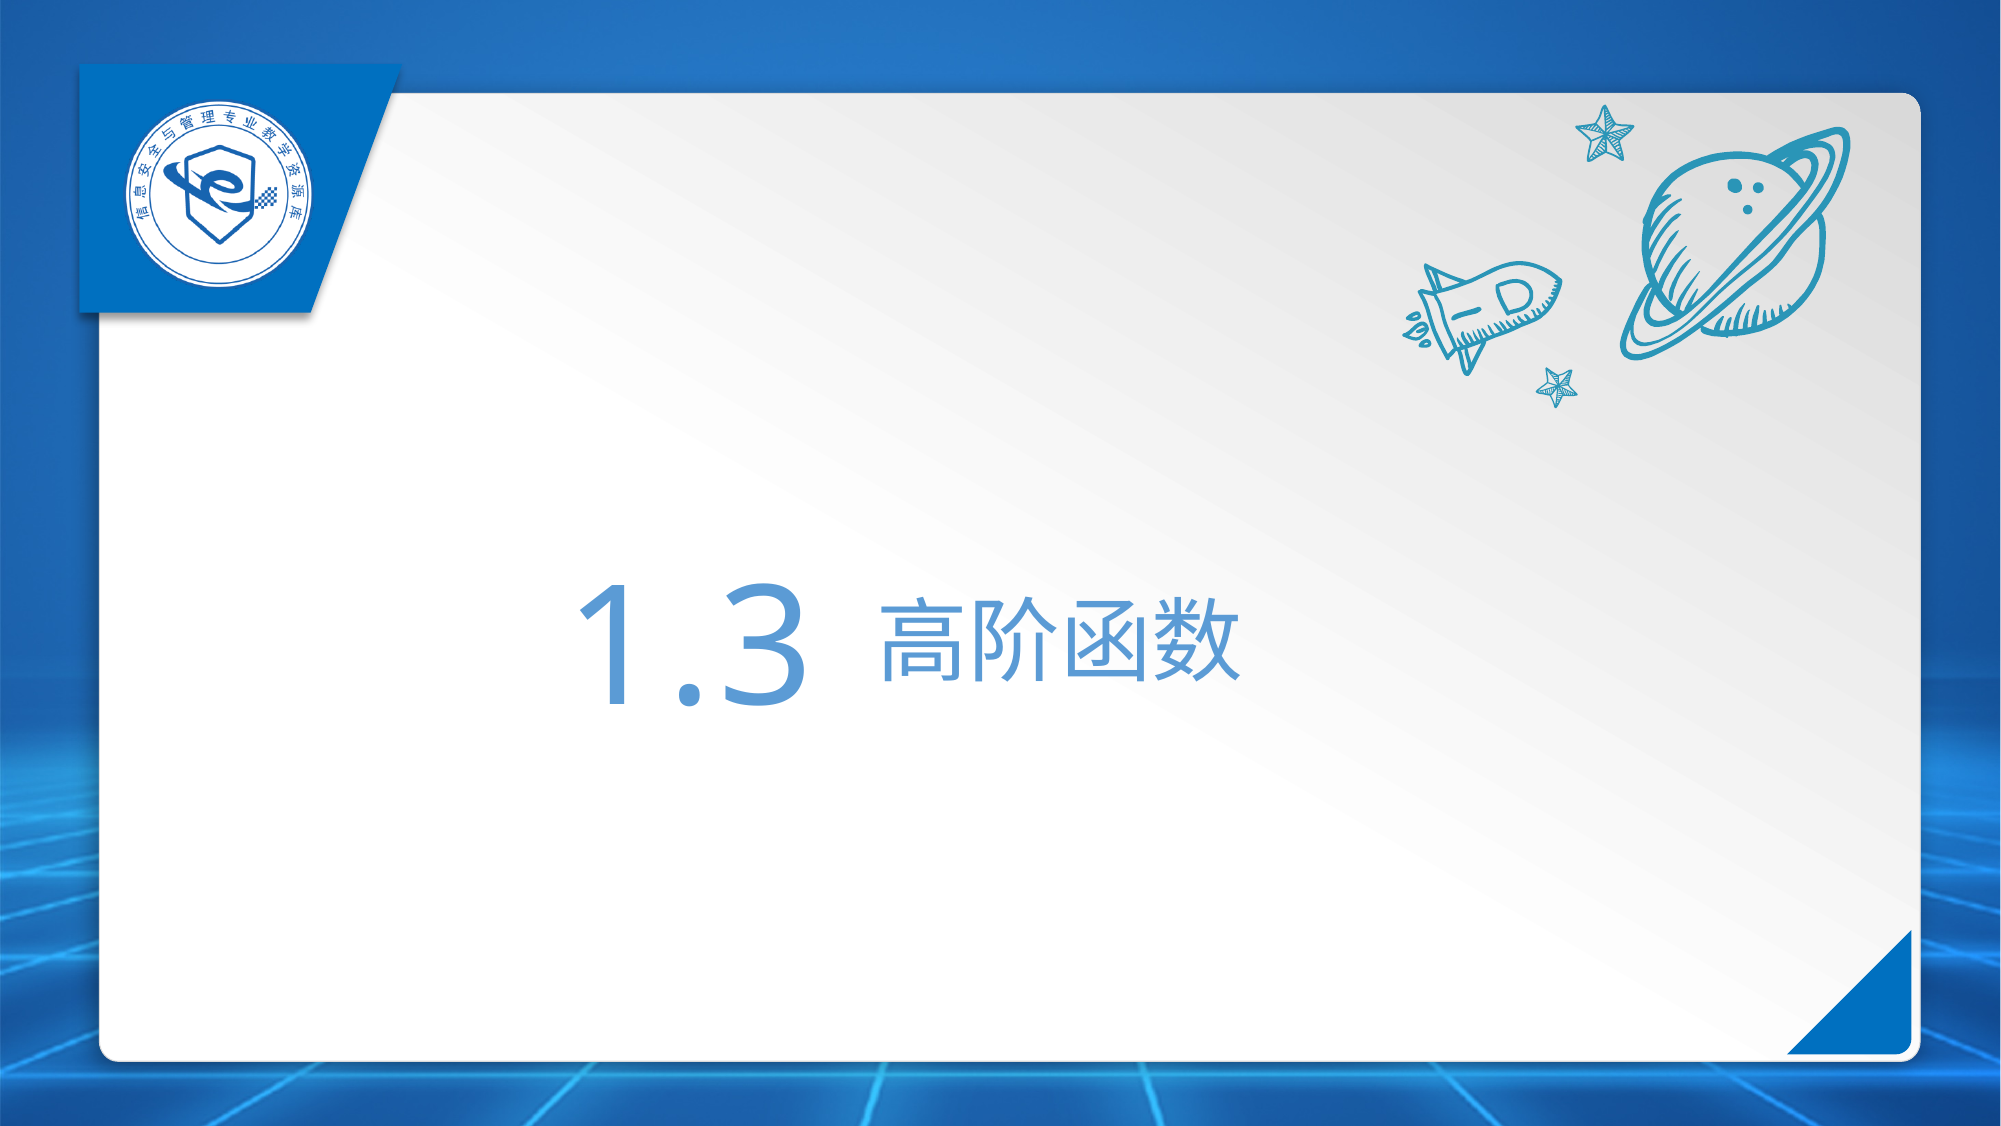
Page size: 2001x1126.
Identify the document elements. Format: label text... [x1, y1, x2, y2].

text_box [1535, 367, 1578, 409]
text_box [1619, 126, 1851, 361]
text_box [1575, 104, 1635, 162]
text_box [1402, 261, 1563, 377]
picture [0, 0, 2001, 1126]
text_box 1.3 [503, 530, 877, 745]
text_box 高阶函数 [876, 583, 1851, 694]
